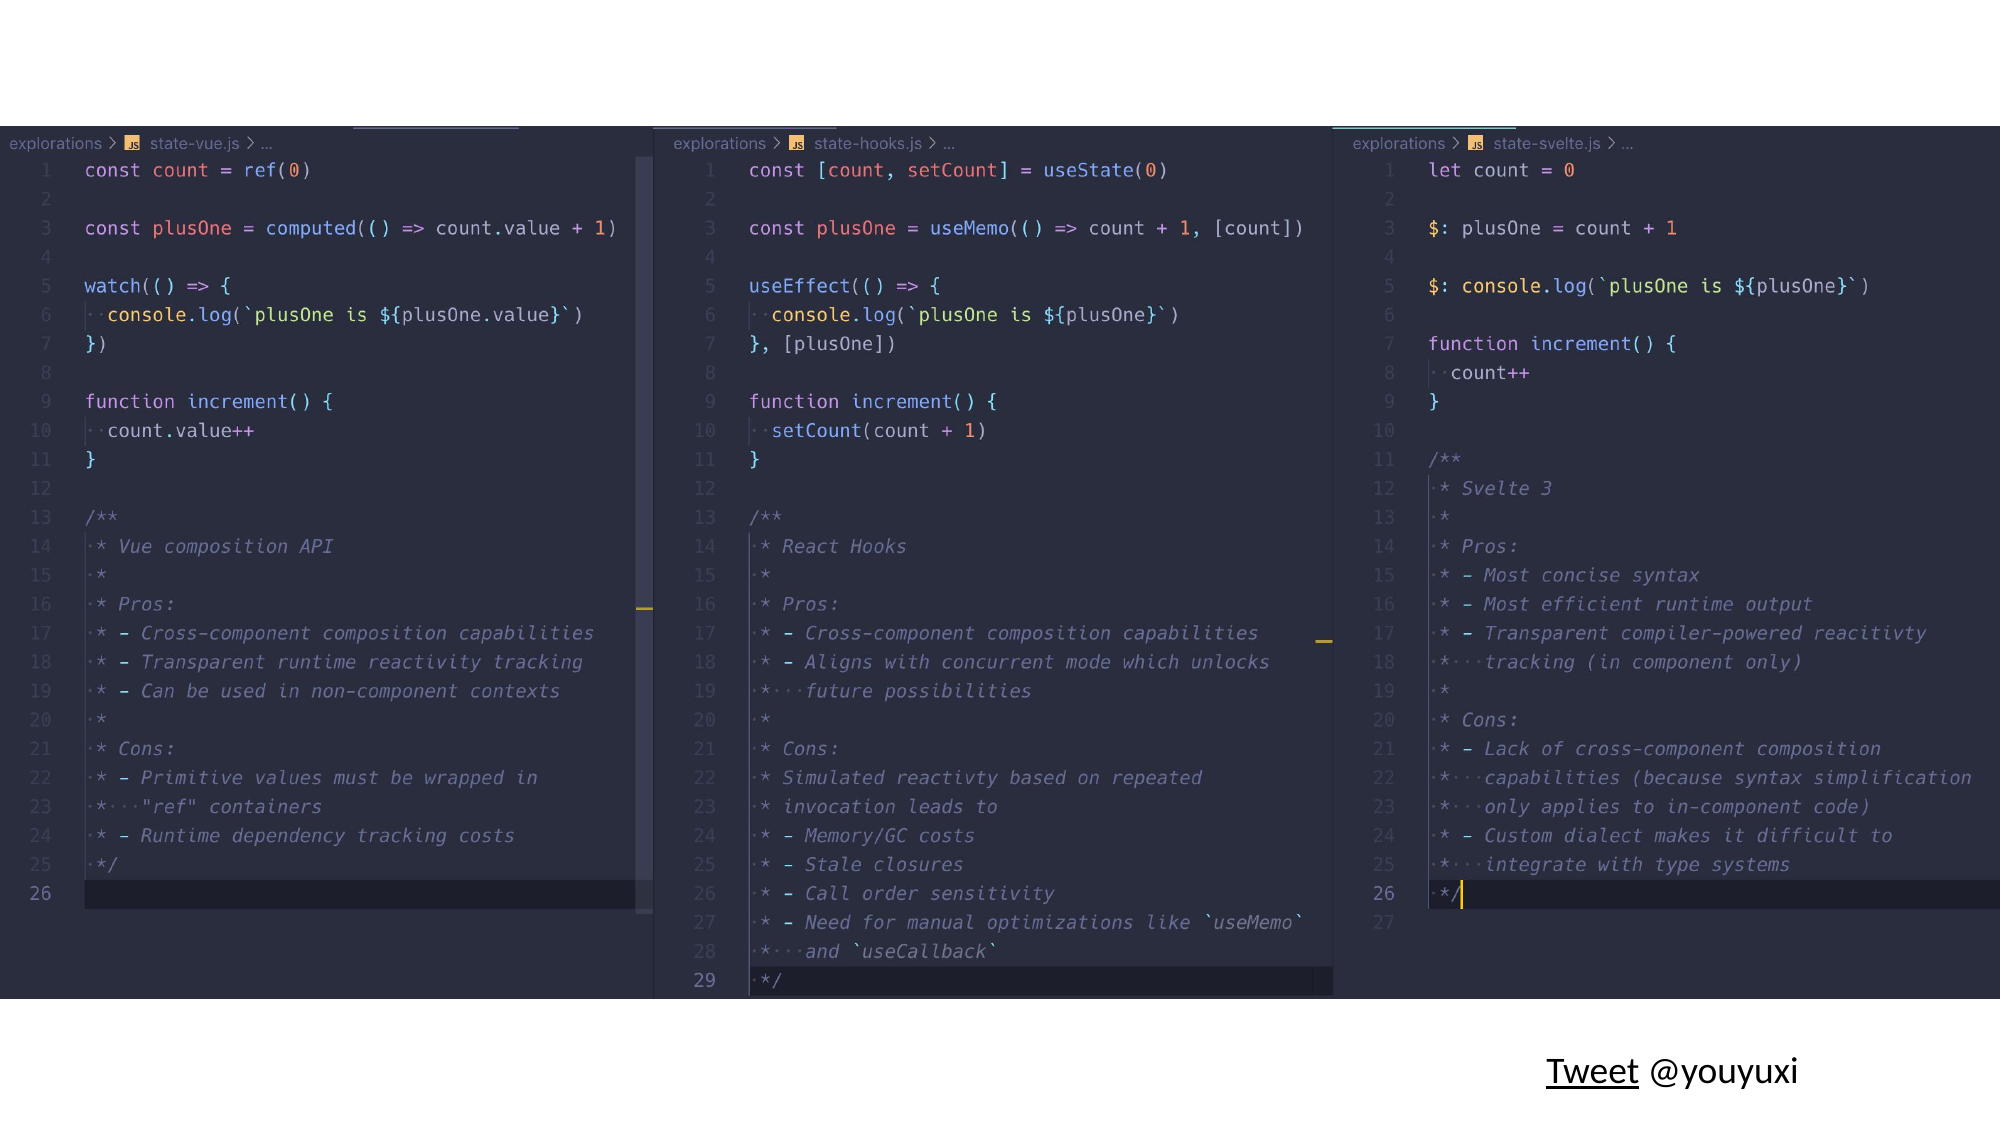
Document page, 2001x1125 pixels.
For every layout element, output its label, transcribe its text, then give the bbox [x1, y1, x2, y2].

text_box Tweet @youyuxi [1531, 1038, 1945, 1099]
picture [0, 126, 2000, 999]
